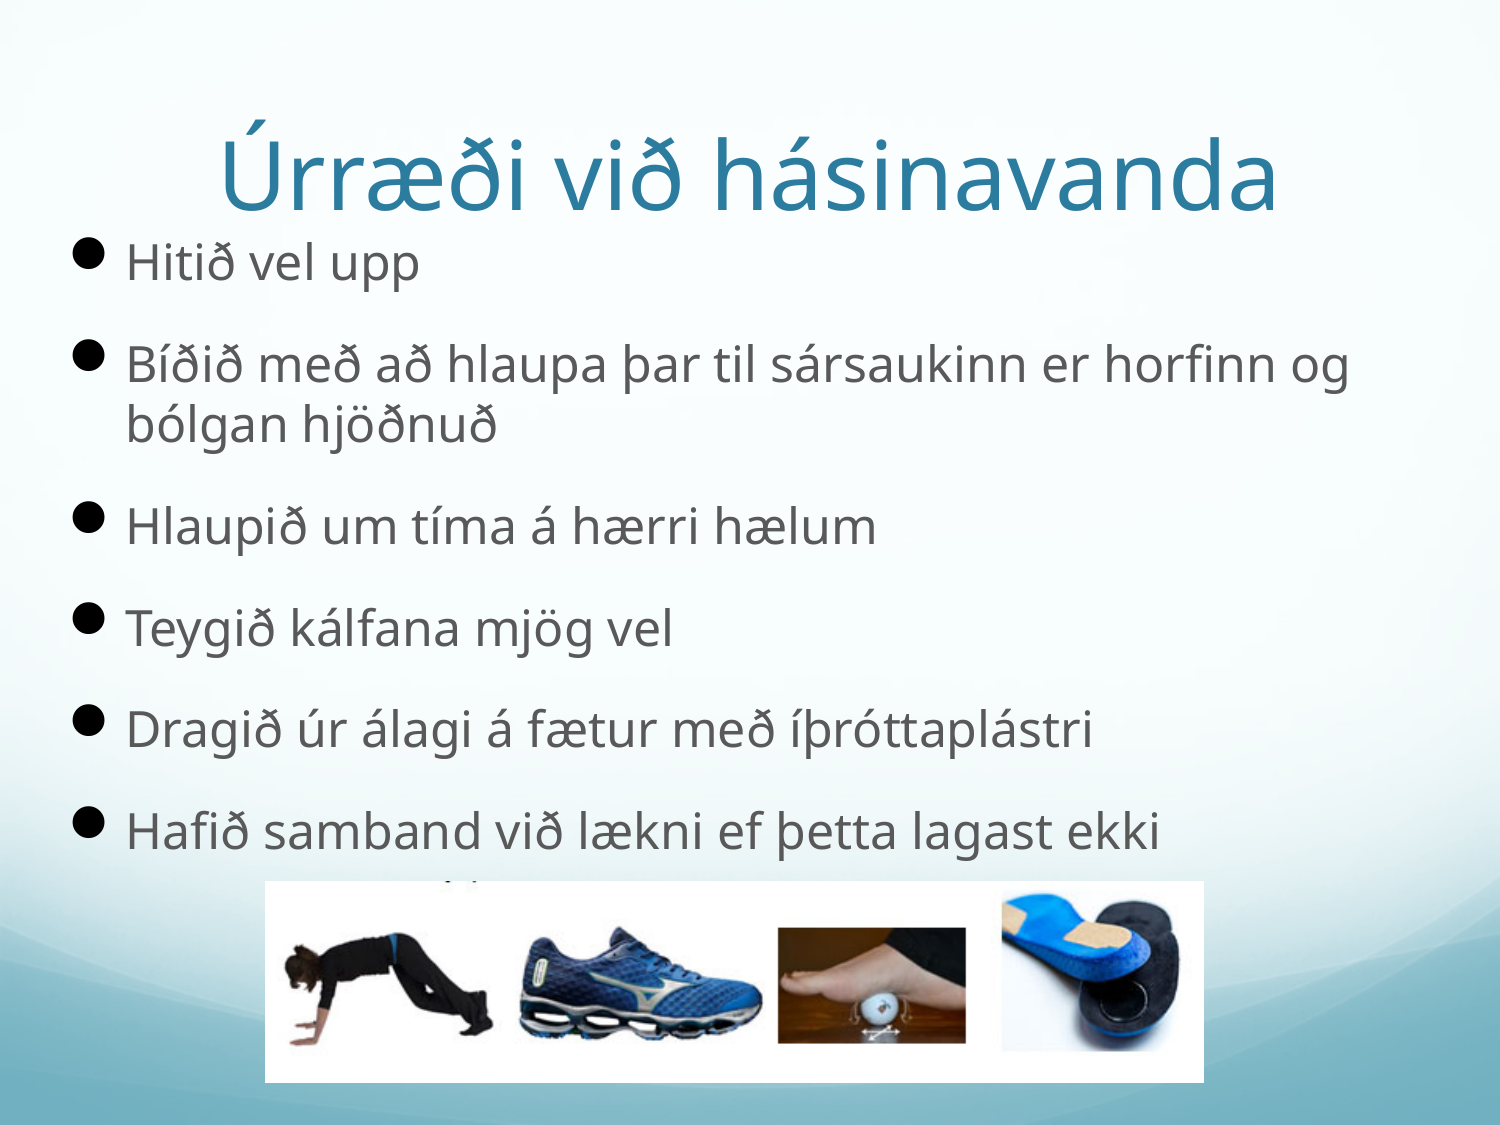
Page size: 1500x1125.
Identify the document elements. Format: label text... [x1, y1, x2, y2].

picture [265, 880, 1204, 1084]
list Hitið vel upp Bíðið með að hlaupa þar til sársaukinn er horfinn og bólgan hjöðnuð Hlaupið um tíma á hærri hælum Teygið kálfana mjög vel Dragið úr álagi á fætur með íþróttaplástri Hafið samband við lækni ef þetta lagast ekki [53, 223, 1373, 936]
title Úrræði við hásinavanda [90, 17, 1410, 237]
